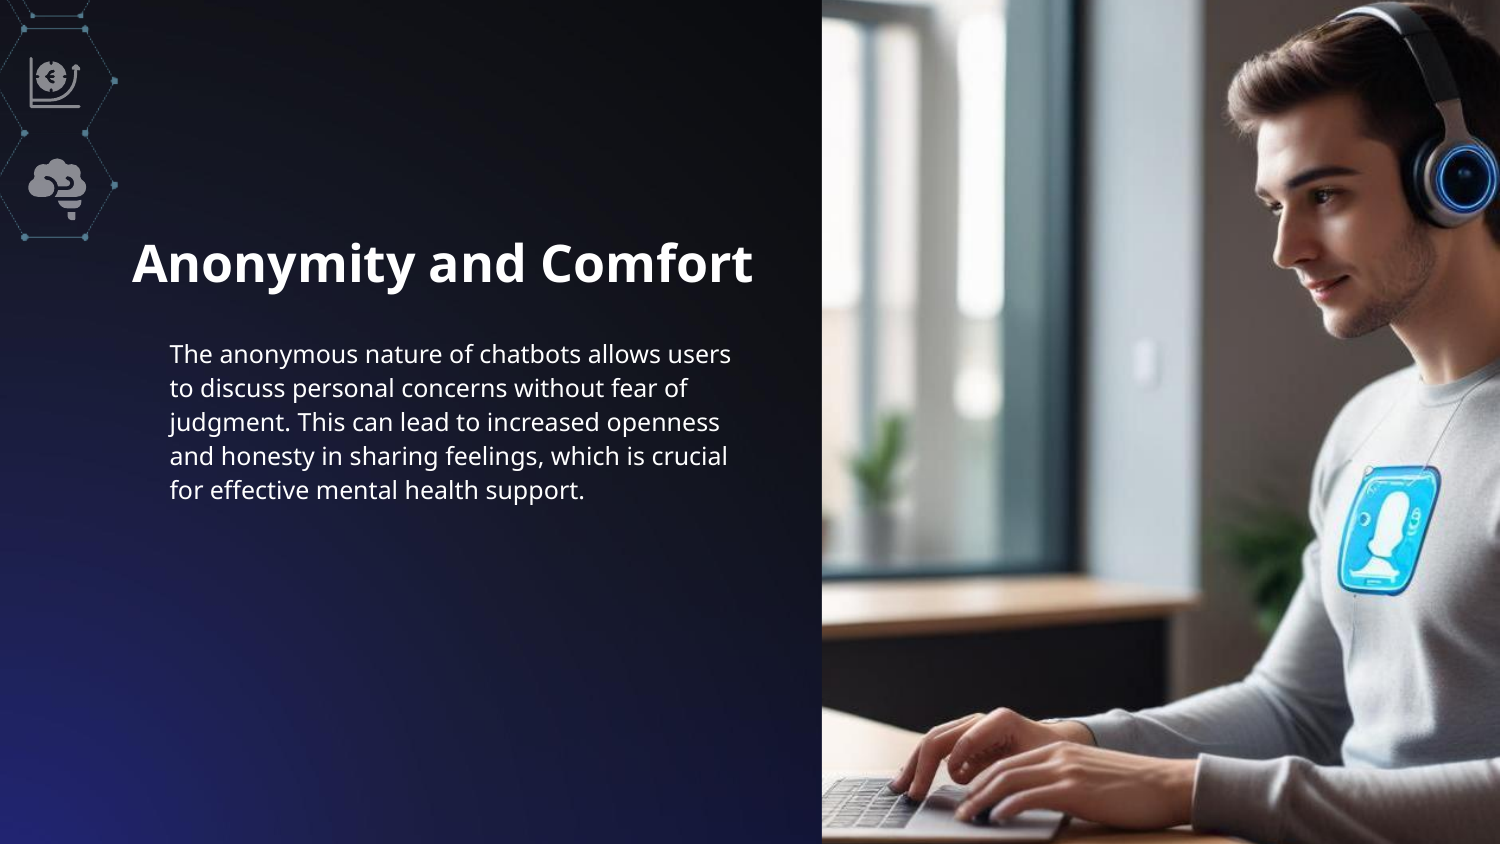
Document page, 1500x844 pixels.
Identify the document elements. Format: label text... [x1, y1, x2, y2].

picture [0, 0, 1500, 844]
subtitle The anonymous nature of chatbots allows users to discuss personal concerns without fear of judgment. This can lead to increased openness and honesty in sharing feelings, which is crucial for effective mental health support. [117, 321, 771, 699]
title Anonymity and Comfort [117, 143, 771, 313]
